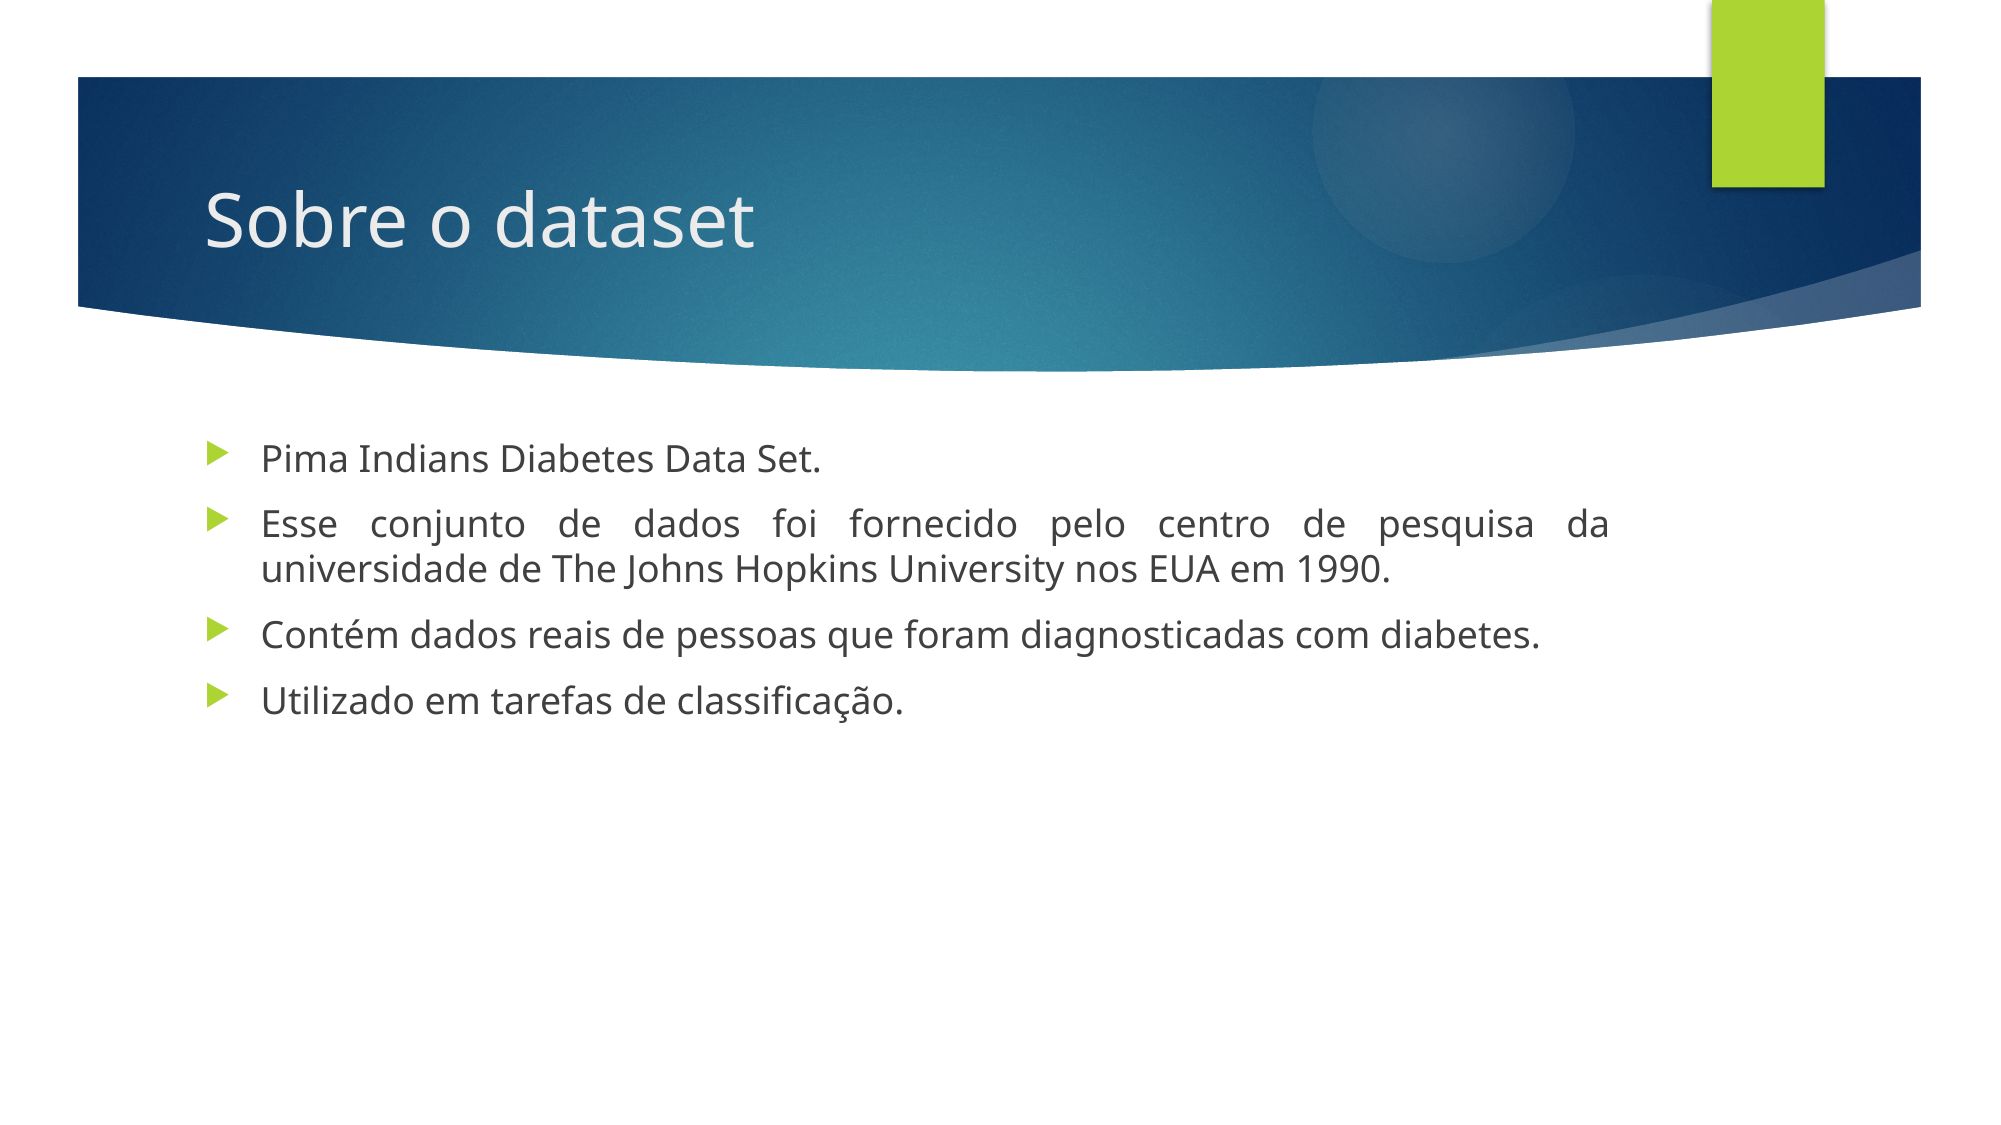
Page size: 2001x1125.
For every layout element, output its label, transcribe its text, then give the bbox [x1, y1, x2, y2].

title Sobre o dataset [189, 159, 1627, 276]
list Pima Indians Diabetes Data Set. Esse conjunto de dados foi fornecido pelo centro de pesquisa da universidade de The Johns Hopkins University nos EUA em 1990. Contém dados reais de pessoas que foram diagnosticadas com diabetes. Utilizado em tarefas de classificação. [189, 427, 1627, 988]
